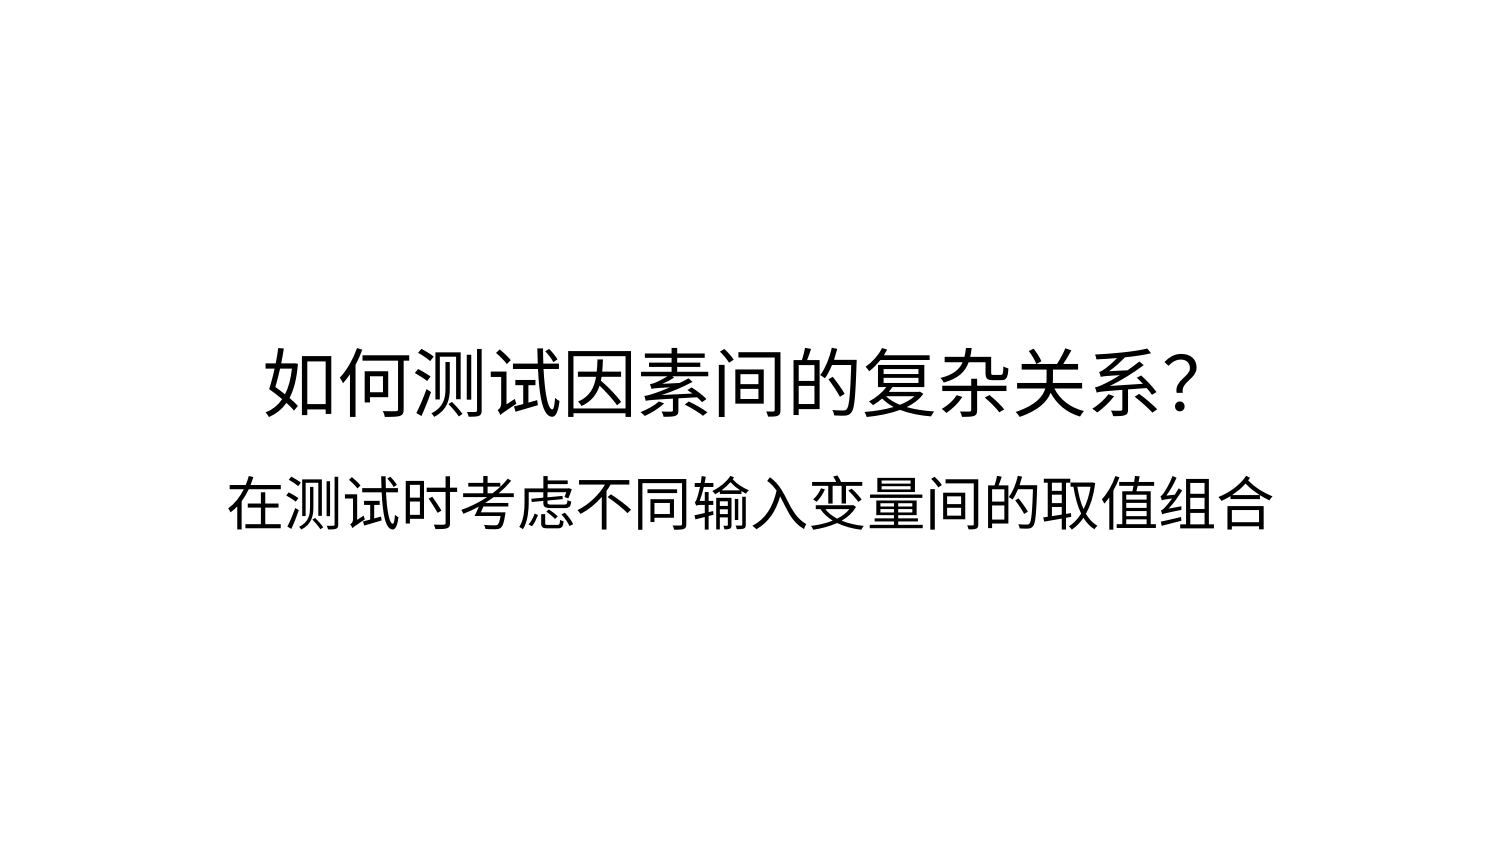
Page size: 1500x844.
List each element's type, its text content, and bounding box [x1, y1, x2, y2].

text_box 在测试时考虑不同输入变量间的取值组合 [211, 459, 1290, 545]
title 如何测试因素间的复杂关系？ [112, 291, 1388, 473]
